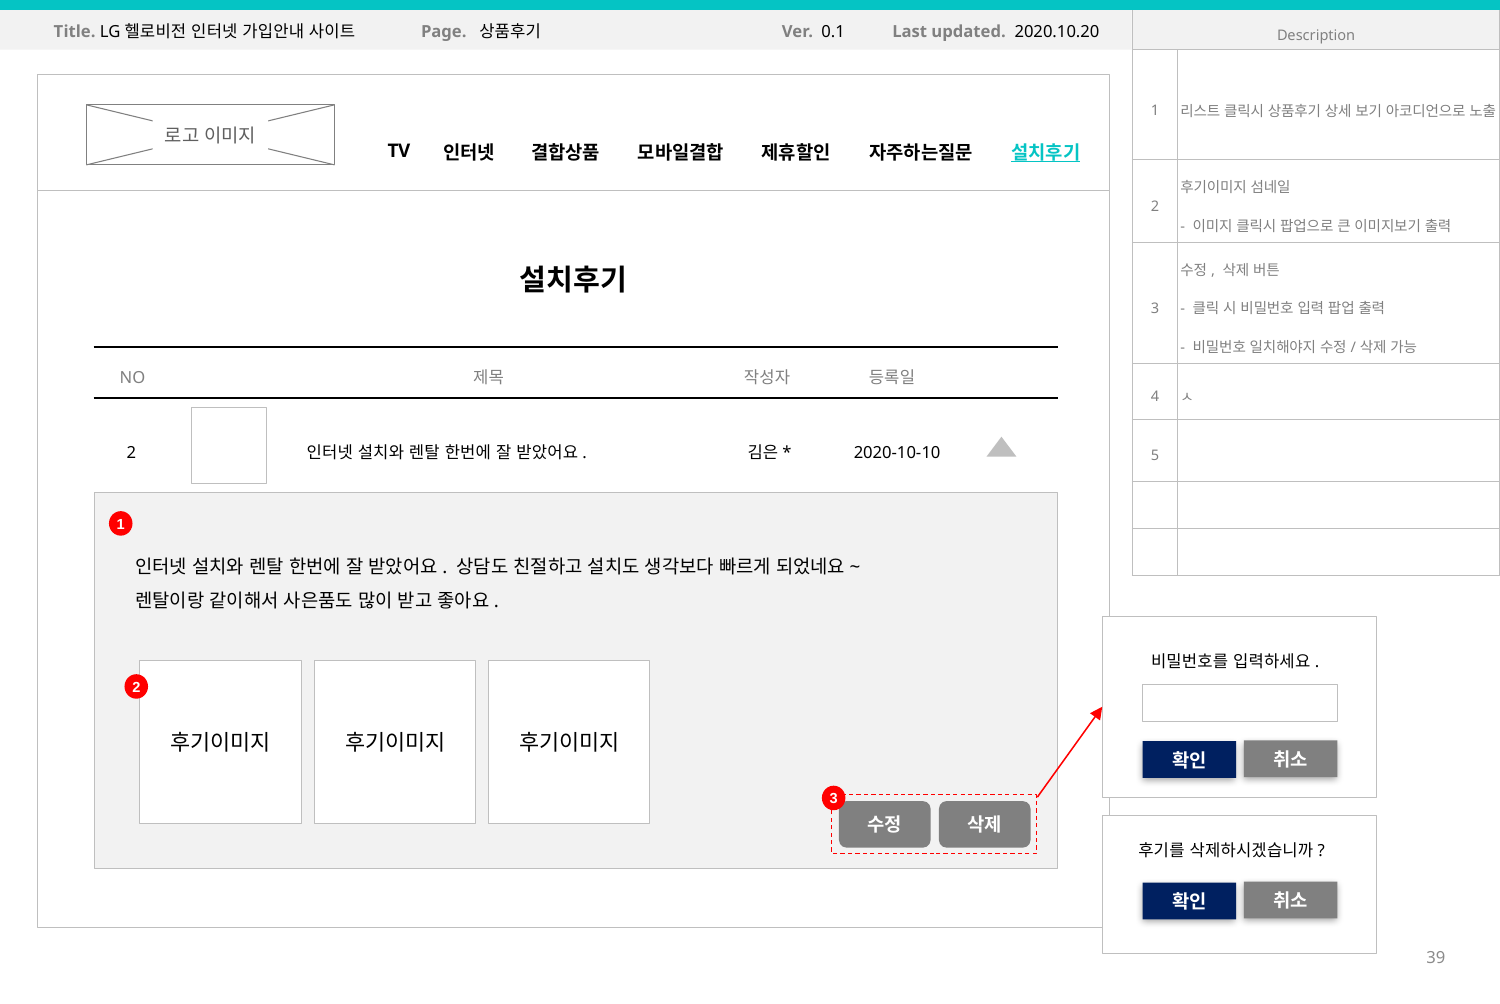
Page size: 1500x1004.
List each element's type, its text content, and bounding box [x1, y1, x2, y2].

table_cell 리스트 클릭시 상품후기 상세 보기 아코디언으로 노출 [1178, 57, 1499, 159]
text_box 3 [819, 783, 848, 813]
text_box 후기이미지 [312, 658, 478, 825]
table_cell [1178, 420, 1499, 481]
text_box 후기이미지 [486, 658, 652, 825]
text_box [1101, 616, 1378, 798]
text_box [92, 491, 1060, 870]
text_box [189, 407, 269, 485]
text_box 작성자 [729, 356, 827, 394]
text_box 김은* [732, 424, 810, 469]
text_box [35, 196, 1112, 929]
table_cell 5 [1133, 420, 1177, 481]
text_box 등록일 [853, 356, 952, 394]
table_cell 수정, 삭제 버튼 - 클릭 시 비밀번호 입력 팝업 출력 - 비밀번호 일치해야지 수정/삭제 가능 [1178, 243, 1499, 363]
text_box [1037, 706, 1103, 798]
text_box 후기이미지 [137, 658, 303, 825]
text_box [984, 434, 1019, 459]
table_cell 후기이미지 섬네일 - 이미지 클릭시 팝업으로 큰 이미지보기 출력 [1178, 160, 1499, 242]
table_cell 3 [1133, 243, 1177, 363]
table_cell [1133, 482, 1177, 528]
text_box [37, 73, 1110, 192]
table_cell 2 [1133, 160, 1177, 242]
table_cell [1178, 482, 1499, 528]
text_box 제목 [458, 356, 528, 394]
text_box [1101, 815, 1392, 954]
text_box 2 [122, 672, 151, 701]
text_box 1 [106, 509, 135, 538]
text_box 2020-10-10 [839, 424, 967, 469]
table_cell 4 [1133, 364, 1177, 419]
table_cell [1133, 529, 1177, 575]
text_box 설치후기 [504, 253, 643, 304]
text_box 2 [104, 424, 158, 470]
slide_number 39 [1399, 930, 1461, 987]
table_cell ㅅ [1178, 364, 1499, 419]
text_box 인터넷 설치와 렌탈 한번에 잘 받았어요. [291, 424, 642, 469]
text_box 인터넷 설치와 렌탈 한번에 잘 받았어요. 상담도 친절하고 설치도 생각보다 빠르게 되었네요~ 렌탈이랑 같이해서 사은품도 많이 받고 좋아요. [120, 536, 1006, 619]
table_cell 1 [1133, 58, 1177, 159]
text_box NO [104, 356, 168, 394]
text_box [830, 792, 1038, 856]
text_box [0, 0, 1500, 50]
table_cell [1178, 529, 1499, 575]
